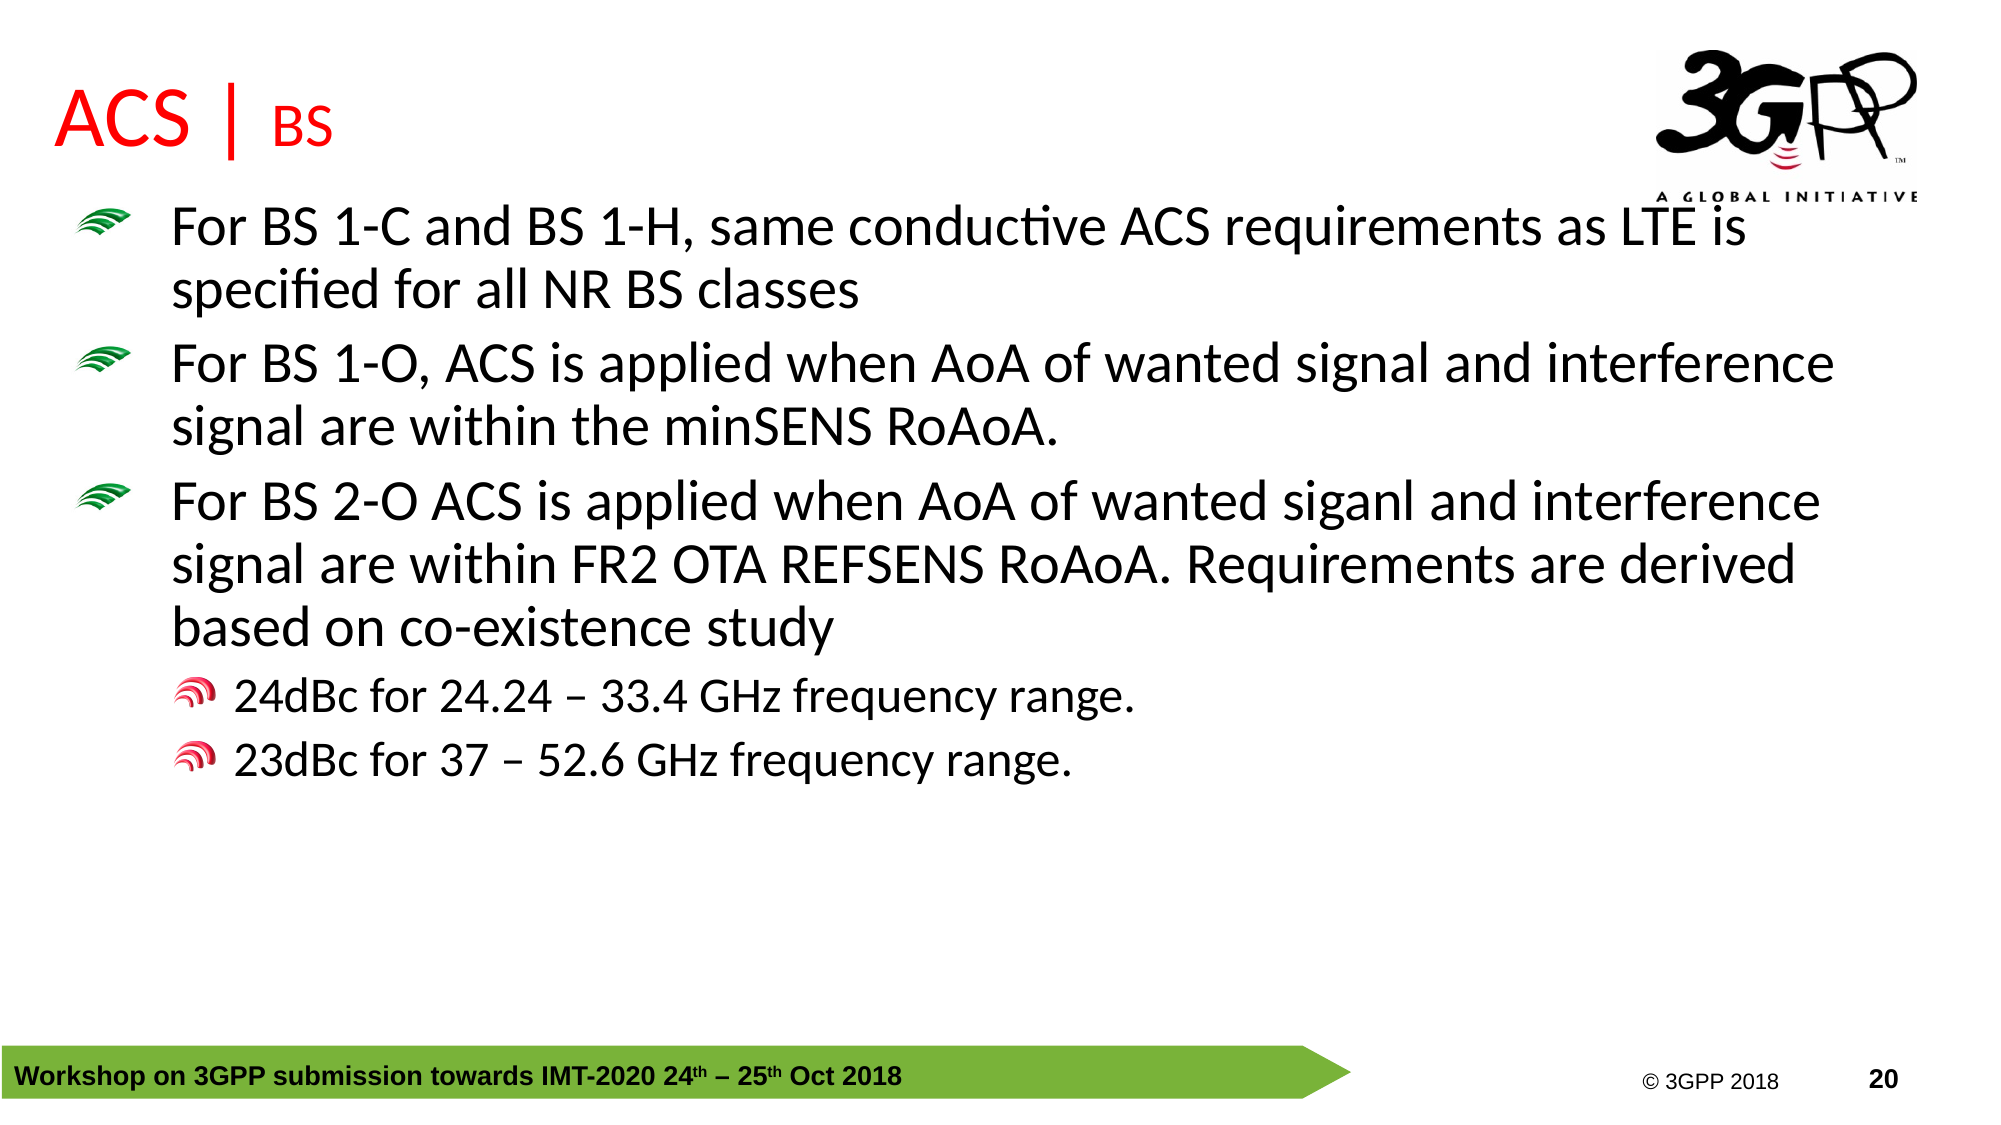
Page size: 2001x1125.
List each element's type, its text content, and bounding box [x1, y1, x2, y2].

picture [171, 675, 207, 711]
list For BS 1-C and BS 1-H, same conductive ACS requirements as LTE is specified for all NR BS classes For BS 1-O, ACS is applied when AoA of wanted signal and interference signal are within the minSENS RoAoA. For BS 2-O ACS is applied when AoA of wanted siganl and interference signal are within FR2 OTA REFSENS RoAoA. Requirements are derived based on co-existence study 24dBc for 24.24 – 33.4 GHz frequency range. 23dBc for 37 – 52.6 GHz frequency range. [56, 187, 1891, 692]
picture [71, 202, 133, 244]
picture [71, 477, 133, 519]
picture [71, 340, 133, 381]
picture [171, 739, 207, 775]
text_box ACS | BS [40, 17, 1948, 205]
